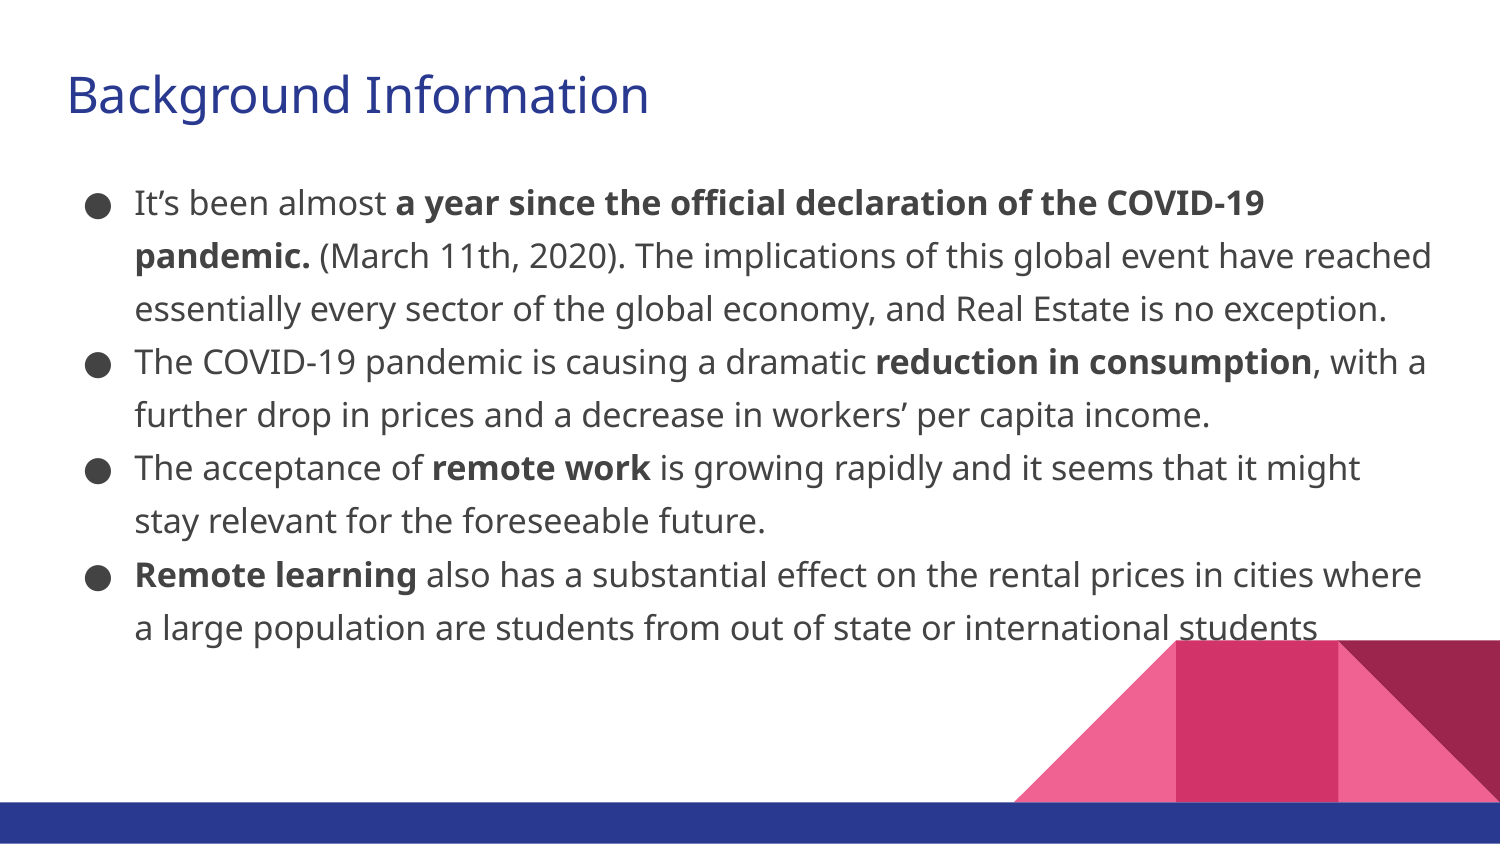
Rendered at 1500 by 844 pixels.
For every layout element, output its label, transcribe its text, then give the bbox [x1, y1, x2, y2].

title Background Information [51, 44, 1449, 144]
list It’s been almost a year since the official declaration of the COVID-19 pandemic. (March 11th, 2020). The implications of this global event have reached essentially every sector of the global economy, and Real Estate is no exception. The COVID-19 pandemic is causing a dramatic reduction in consumption, with a further drop in prices and a decrease in workers’ per capita income. The acceptance of remote work is growing rapidly and it seems that it might stay relevant for the foreseeable future. Remote learning also has a substantial effect on the rental prices in cities where a large population are students from out of state or international students [51, 156, 1449, 705]
